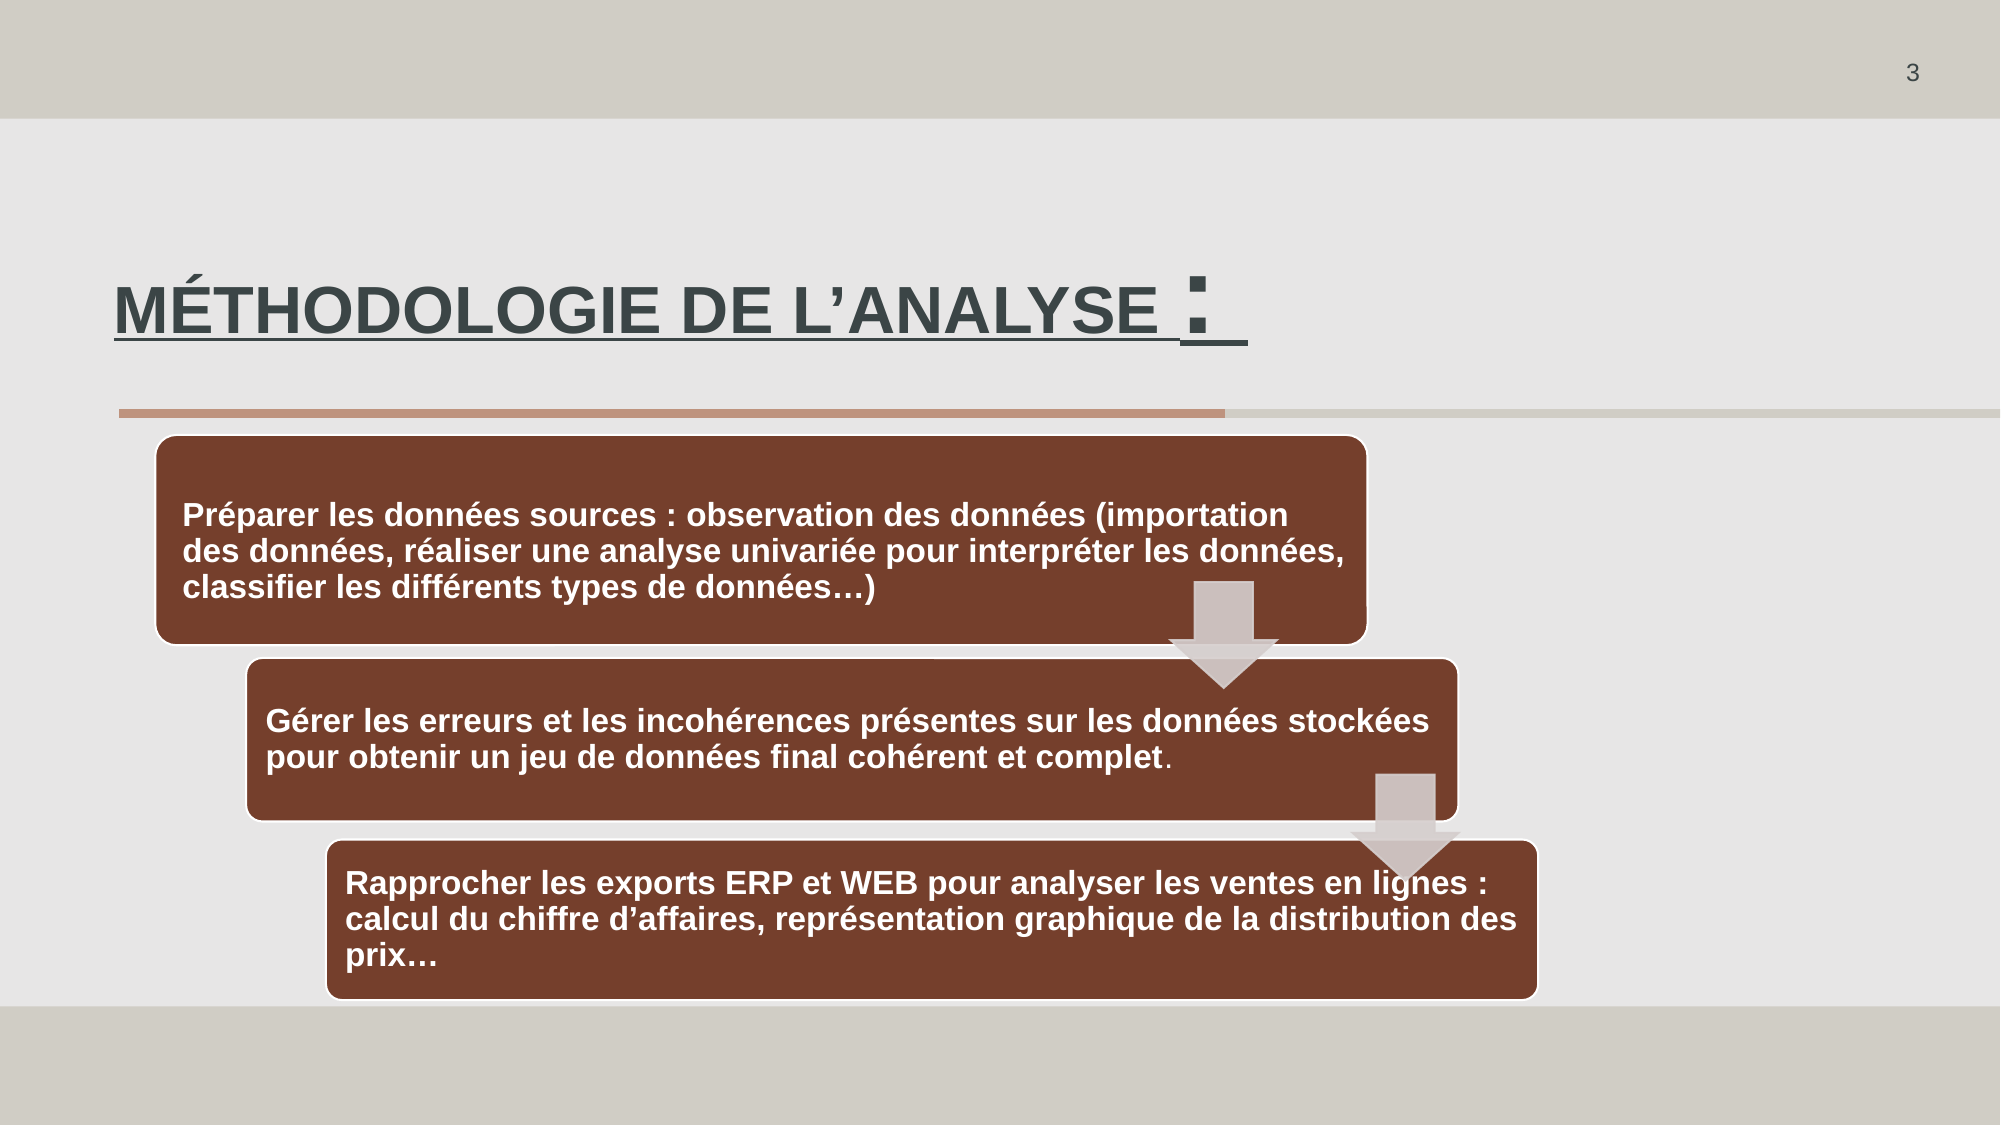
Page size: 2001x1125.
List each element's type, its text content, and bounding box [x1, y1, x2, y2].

slide_number 3 [1660, 49, 1935, 95]
title Méthodologie de l’analyse : [98, 239, 1824, 335]
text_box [246, 446, 1459, 990]
